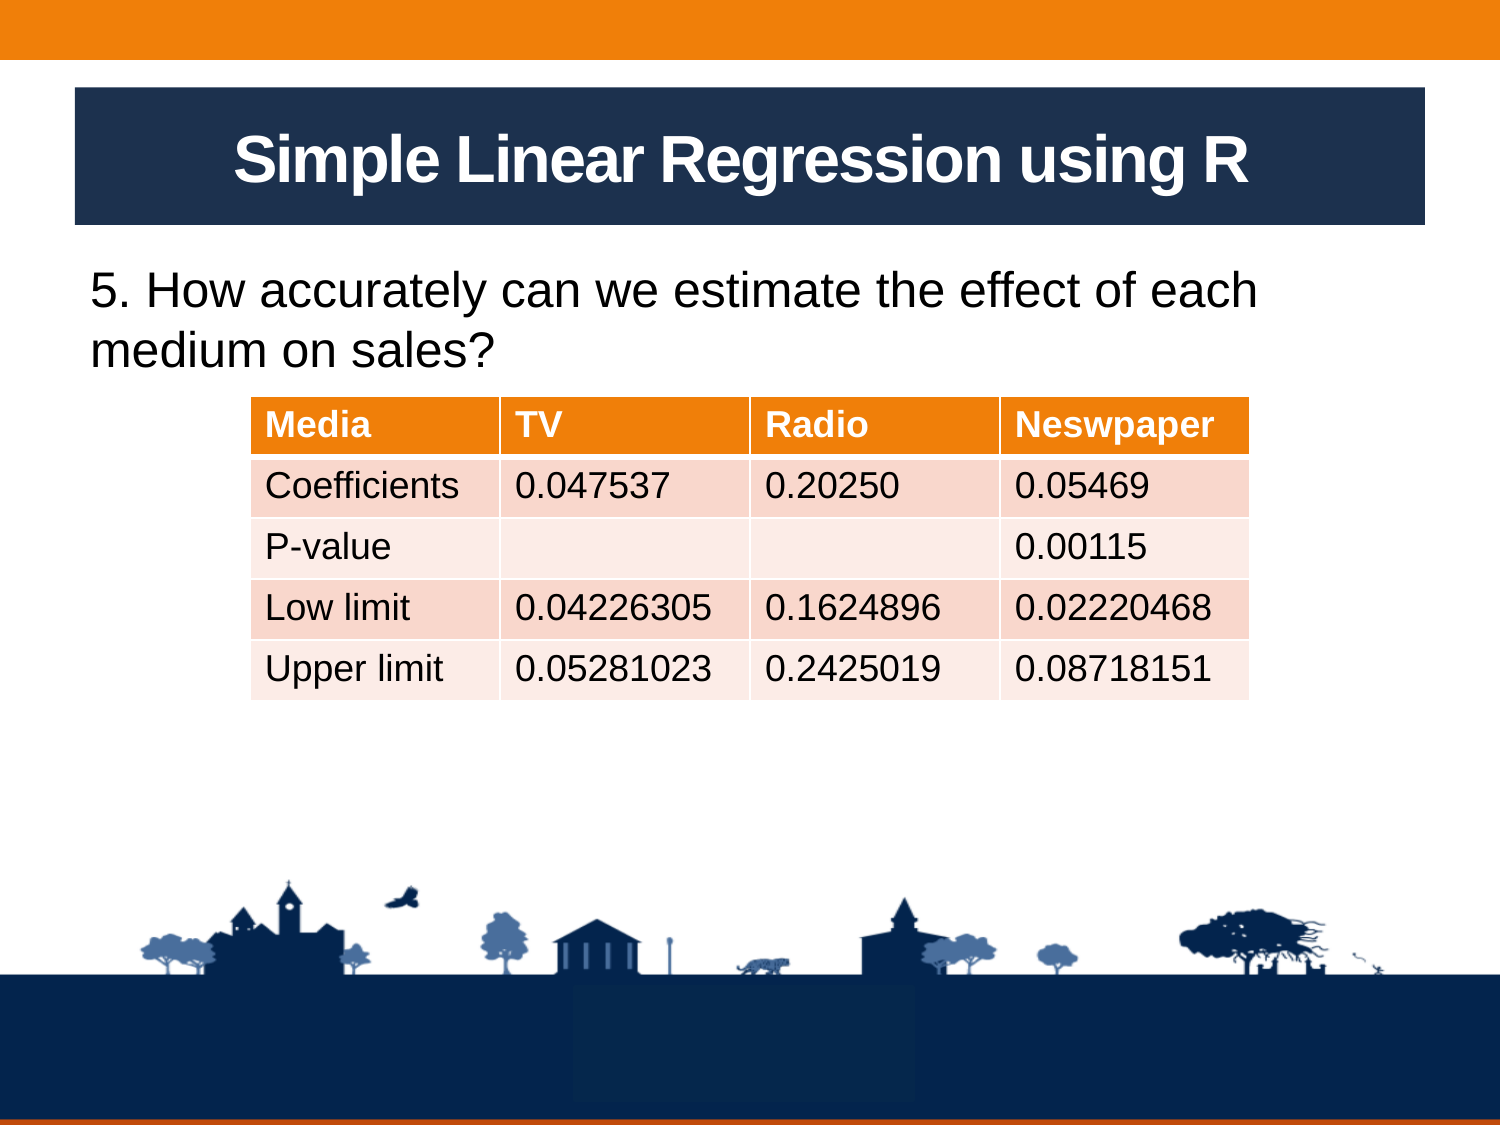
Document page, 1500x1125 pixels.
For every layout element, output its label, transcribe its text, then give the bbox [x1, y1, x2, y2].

text_box 5. How accurately can we estimate the effect of each medium on sales? [74, 249, 1425, 871]
text_box Simple Linear Regression using R [74, 87, 1425, 225]
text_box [0, 874, 1500, 1125]
